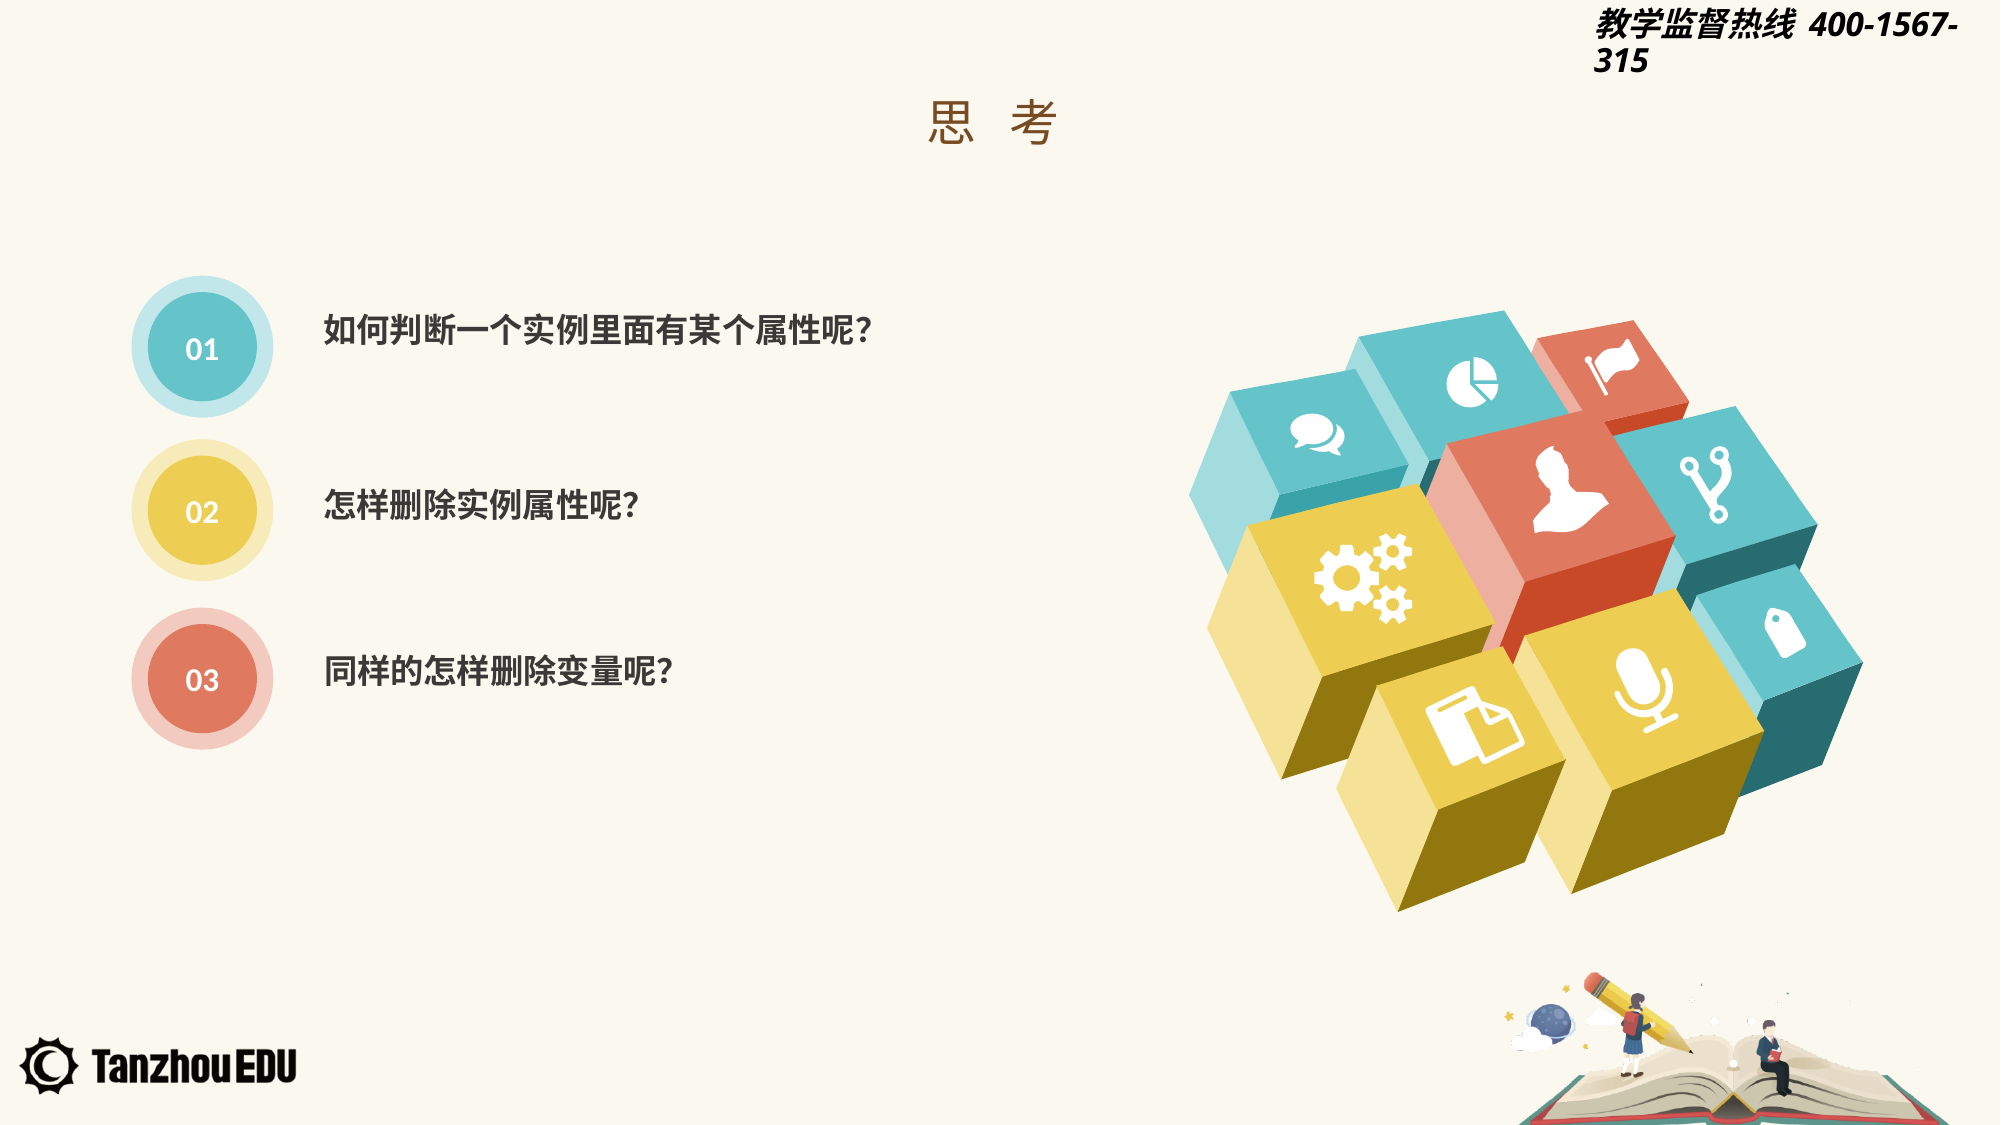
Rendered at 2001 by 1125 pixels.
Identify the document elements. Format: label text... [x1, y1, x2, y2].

picture [0, 1005, 321, 1125]
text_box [1578, 405, 1818, 563]
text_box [1188, 368, 1409, 598]
text_box 如何判断一个实例里面有某个属性呢？ [308, 301, 999, 357]
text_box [1406, 407, 1677, 587]
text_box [131, 439, 274, 582]
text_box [1317, 310, 1578, 407]
picture [1499, 942, 1986, 1125]
text_box 思 考 [663, 84, 1324, 160]
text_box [1483, 587, 1765, 895]
text_box 同样的怎样删除变量呢？ [309, 642, 1000, 698]
text_box 怎样删除实例属性呢？ [308, 476, 999, 532]
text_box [1206, 483, 1496, 780]
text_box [131, 275, 274, 418]
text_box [1677, 563, 1864, 804]
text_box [1578, 320, 1690, 405]
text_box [131, 607, 274, 750]
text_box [1336, 646, 1566, 913]
